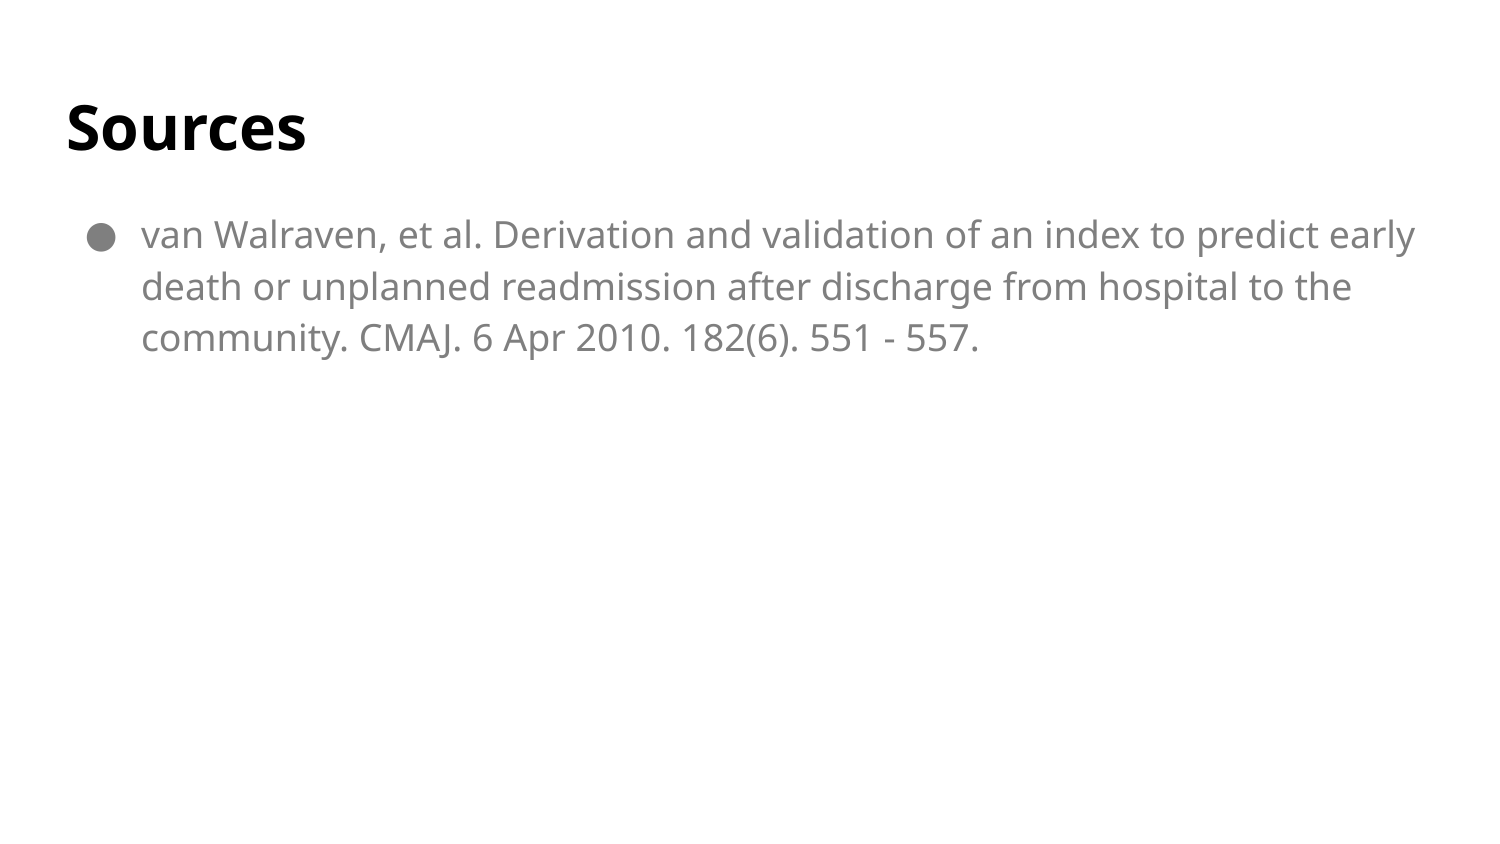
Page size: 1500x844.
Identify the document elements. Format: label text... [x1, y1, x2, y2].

list van Walraven, et al. Derivation and validation of an index to predict early death or unplanned readmission after discharge from hospital to the community. CMAJ. 6 Apr 2010. 182(6). 551 - 557. [51, 189, 1449, 750]
title Sources [51, 72, 1449, 176]
